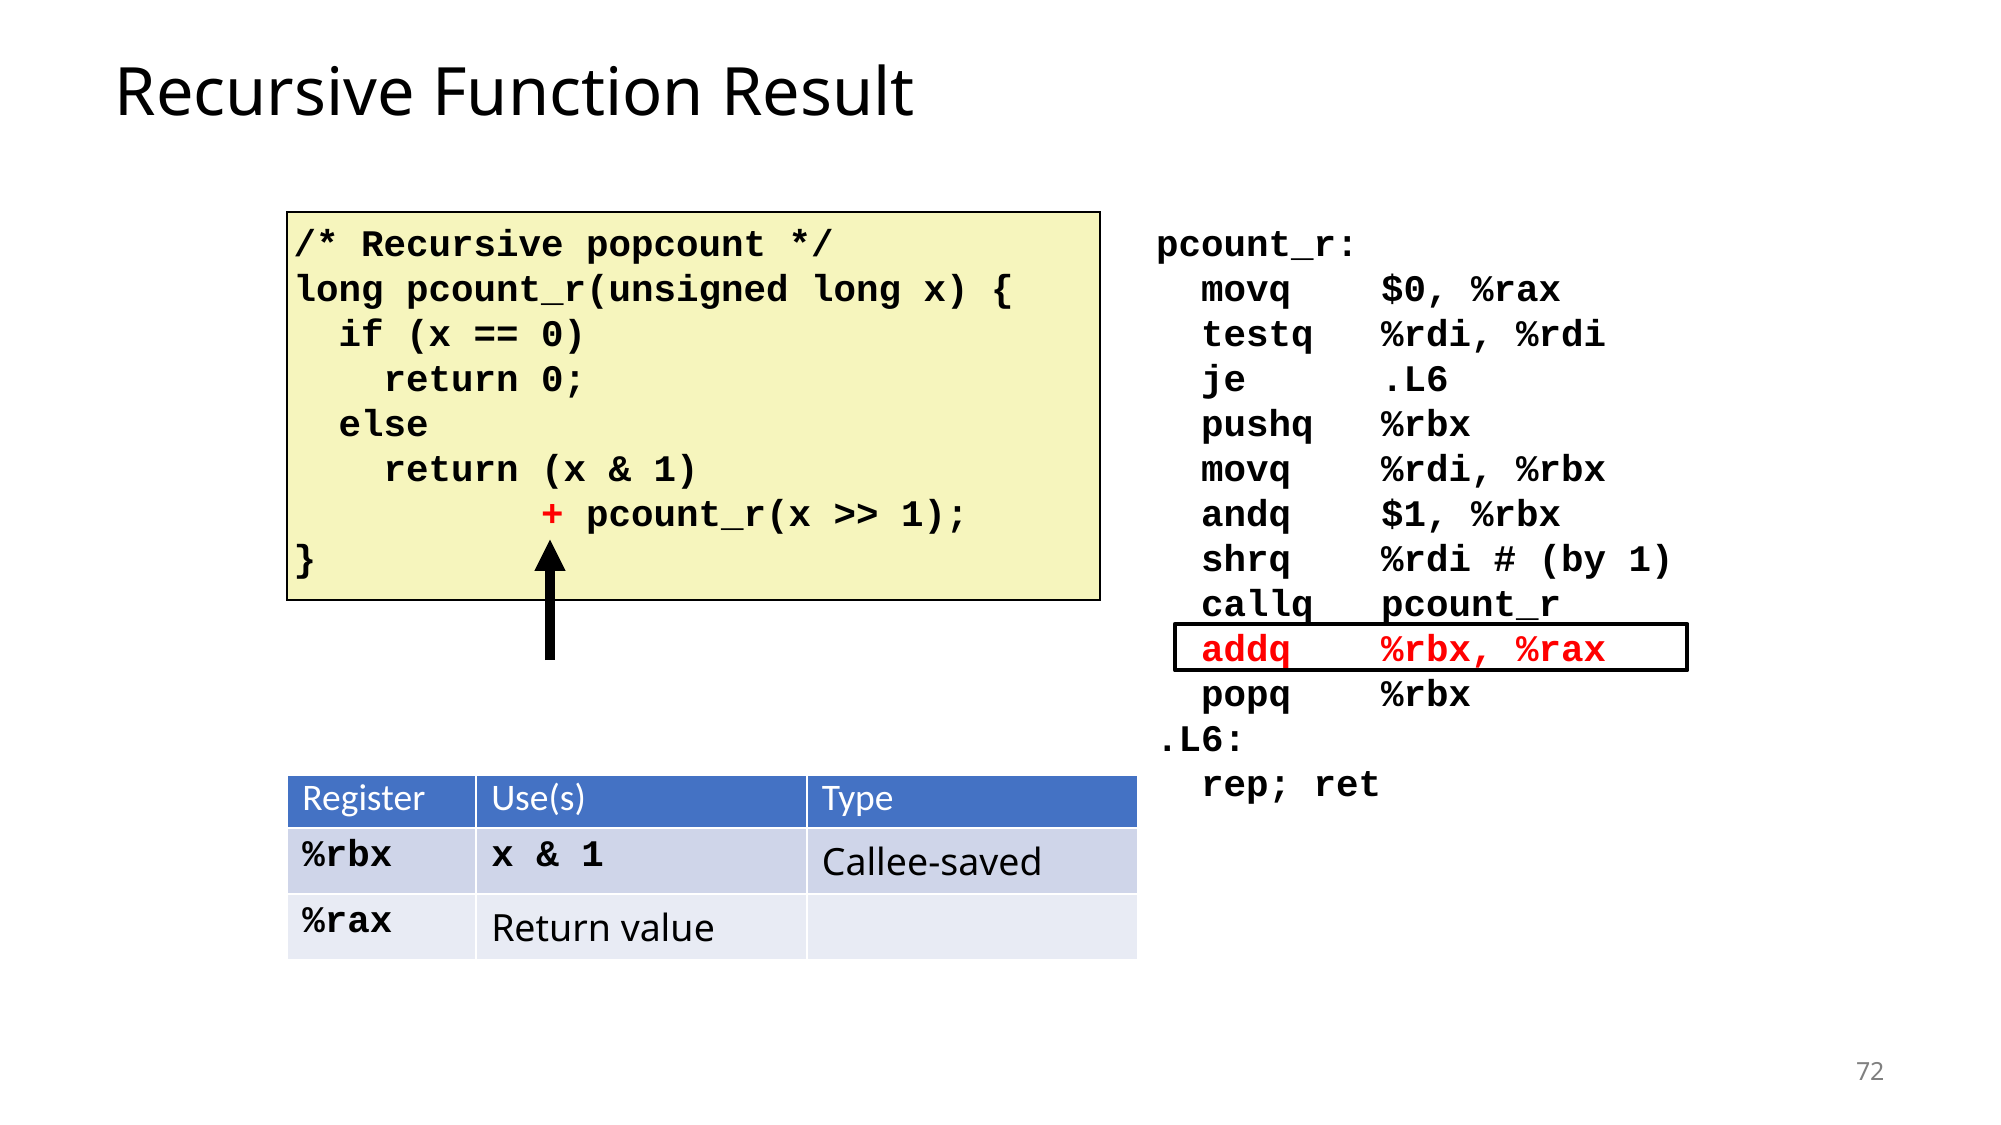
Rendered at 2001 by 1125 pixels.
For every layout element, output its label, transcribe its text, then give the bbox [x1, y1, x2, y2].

table_header Register [288, 776, 475, 827]
slide_number 72 [1749, 1042, 1900, 1103]
table_cell Callee-saved [808, 829, 1137, 893]
table_cell [808, 895, 1137, 959]
text_box /* Recursive popcount */ long pcount_r(unsigned long x) { if (x == 0) return 0; else return (x & 1) + pcount_r(x >> 1); } [287, 212, 1100, 600]
table_header Type [808, 776, 1137, 827]
table_cell %rbx [288, 829, 475, 893]
title Recursive Function Result [99, 37, 1900, 150]
table_cell x & 1 [477, 829, 806, 893]
table_header Use(s) [477, 776, 806, 827]
table_cell Return value [477, 895, 806, 959]
text_box [1174, 623, 1688, 671]
text_box pcount_r: movq $0, %rax testq %rdi, %rdi je .L6 pushq %rbx movq %rdi, %rbx andq $1, %rbx shrq %rdi # (by 1) callq pcount_r addq %rbx, %rax popq %rbx .L6: rep; ret [1149, 212, 1716, 875]
table_cell %rax [288, 895, 475, 959]
